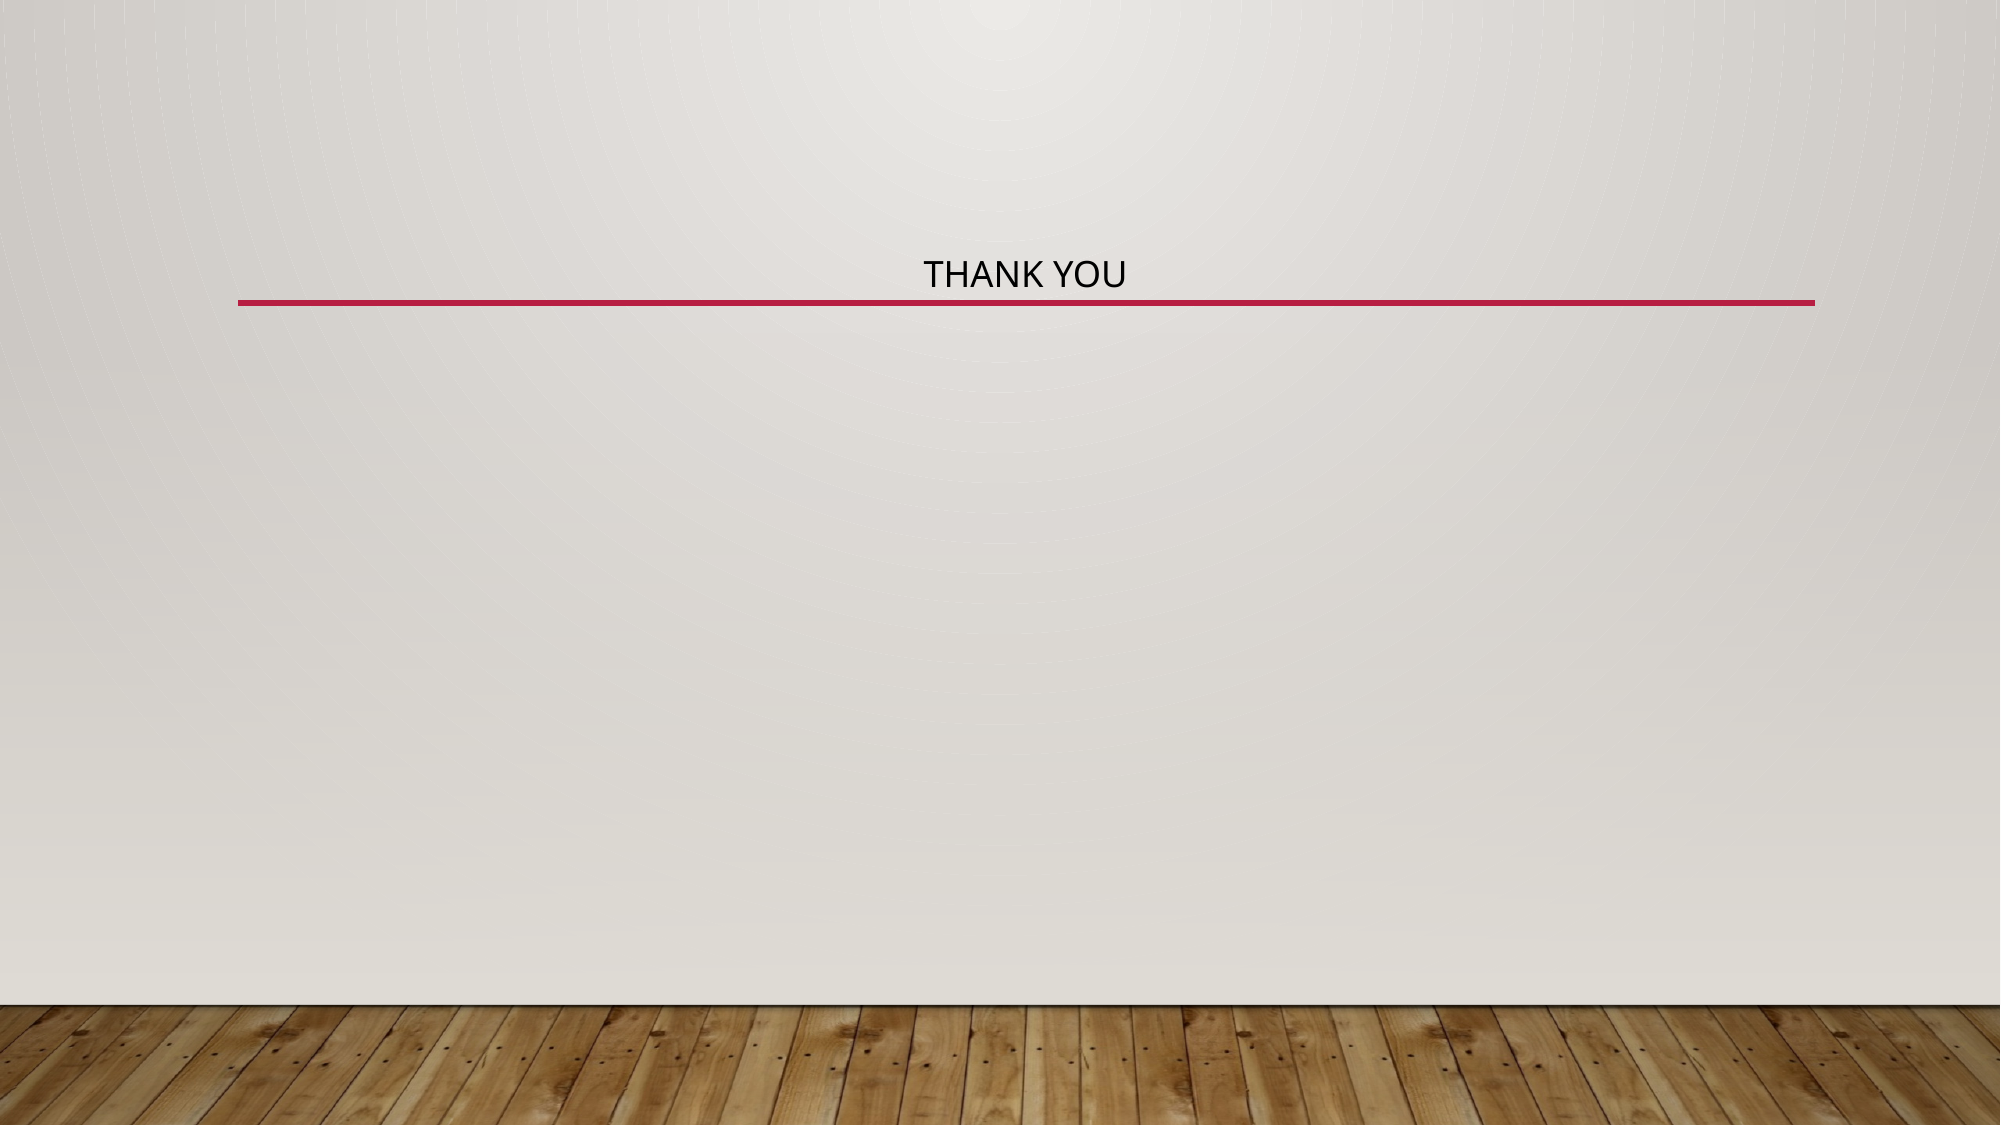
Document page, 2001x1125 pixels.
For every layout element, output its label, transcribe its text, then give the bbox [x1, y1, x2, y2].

picture [0, 1005, 2000, 1125]
title Thank YOU [238, 131, 1814, 305]
